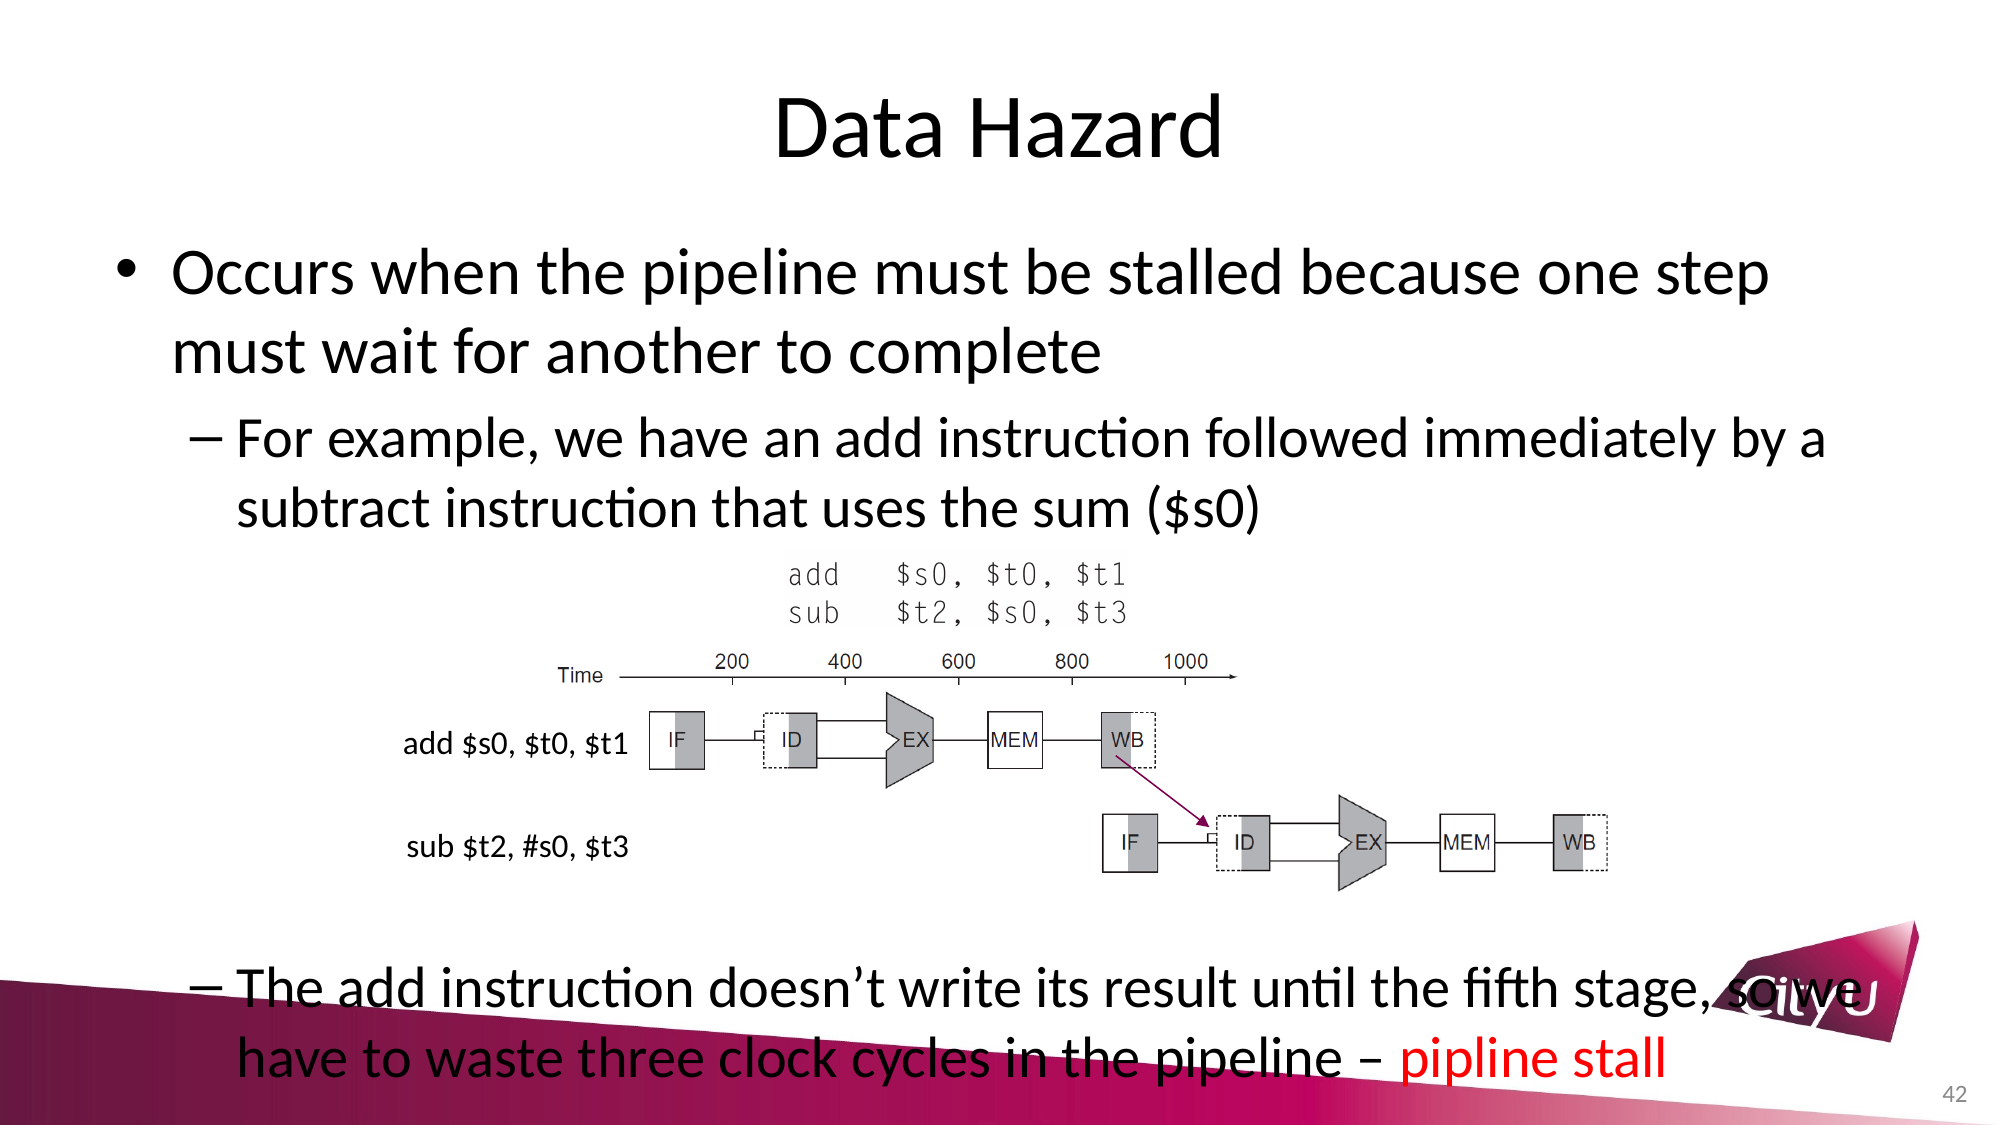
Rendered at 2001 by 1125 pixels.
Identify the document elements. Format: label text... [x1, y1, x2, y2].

title Data Hazard [99, 45, 1900, 197]
list Occurs when the pipeline must be stalled because one step must wait for another to complete For example, we have an add instruction followed immediately by a subtract instruction that uses the sum ($s0) The add instruction doesn’t write its result until the fifth stage, so we have to waste three clock cycles in the pipeline – pipline stall [99, 219, 1900, 1047]
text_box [314, 633, 1615, 894]
picture [0, 0, 2001, 1125]
slide_number 42 [1767, 1070, 1983, 1115]
